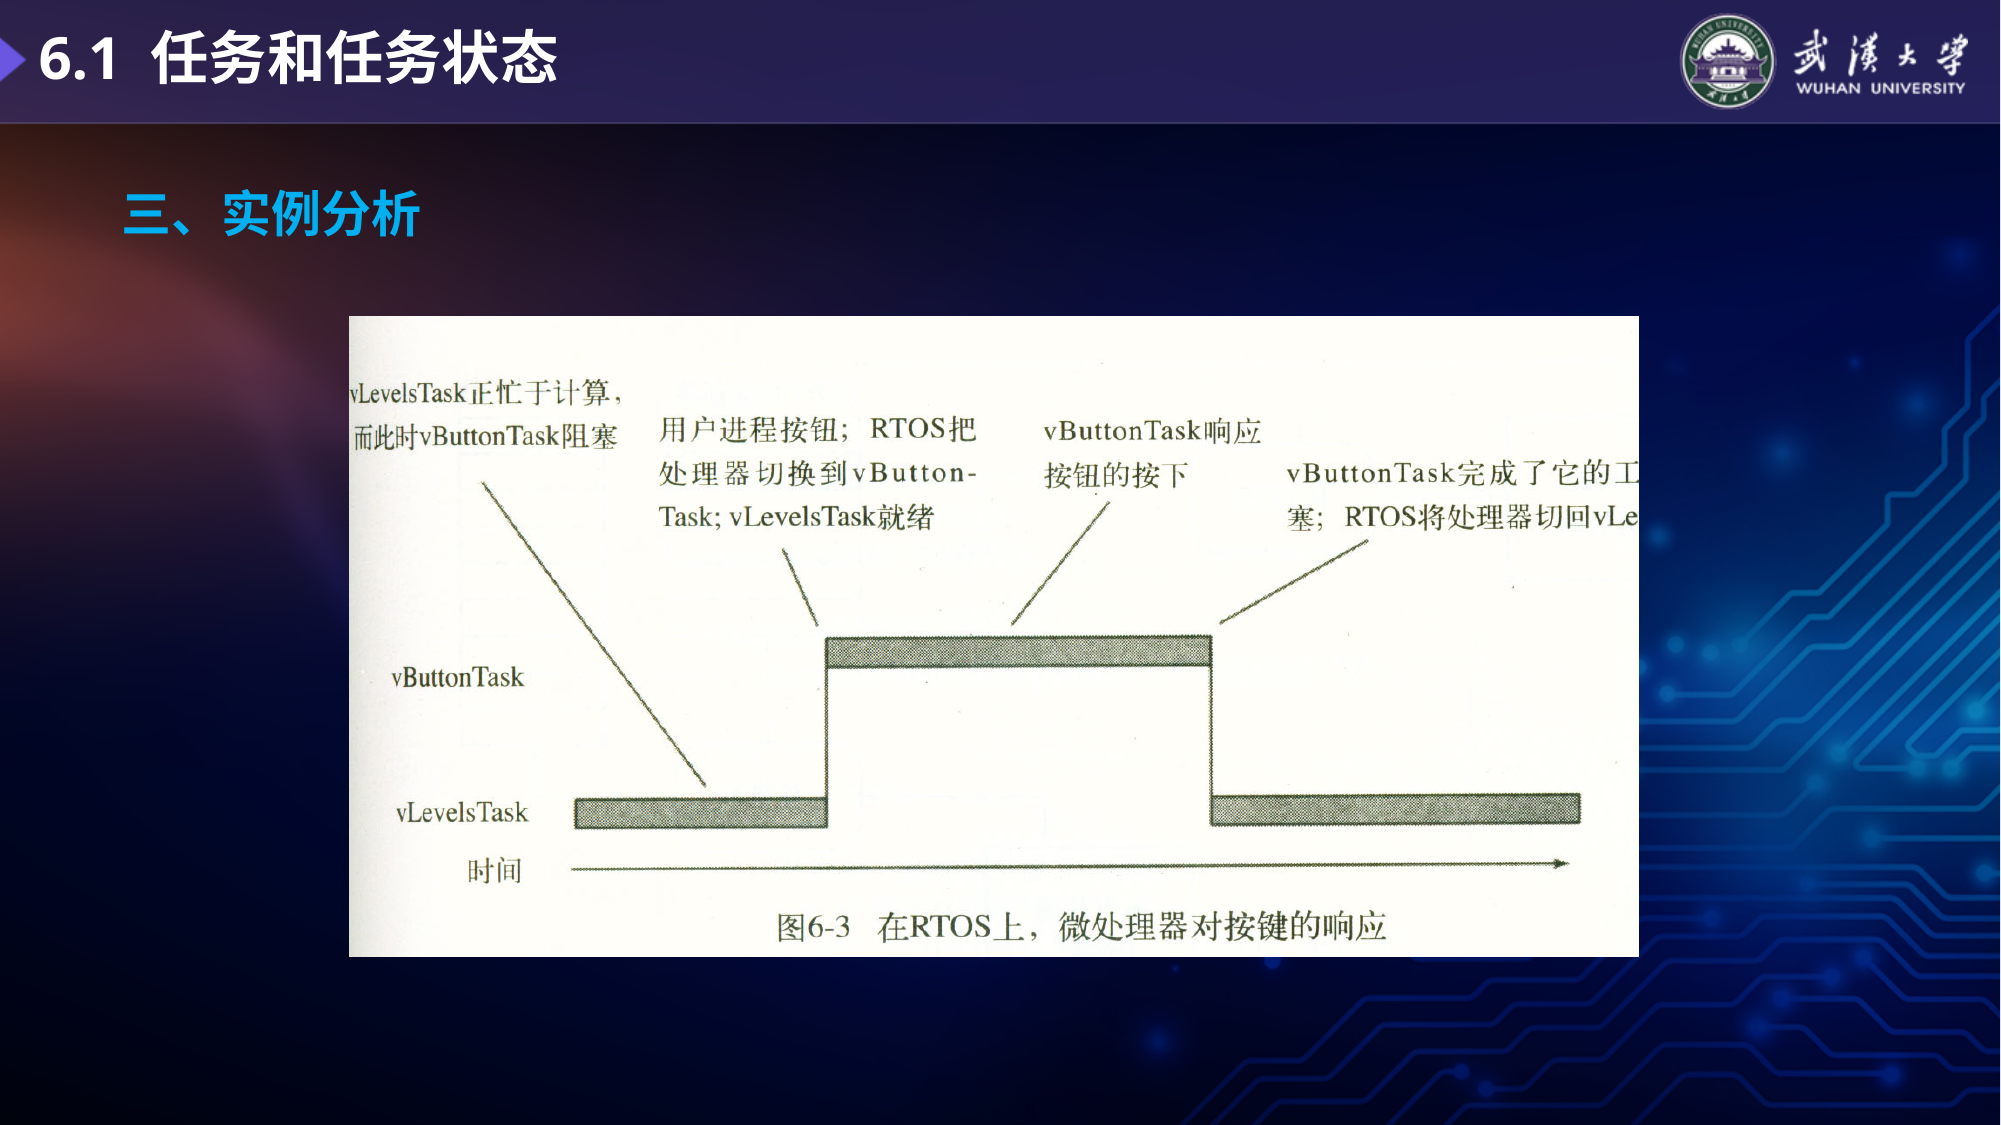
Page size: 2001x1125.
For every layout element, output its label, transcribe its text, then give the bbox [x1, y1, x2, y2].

title 6.1 任务和任务状态 [23, 0, 1364, 122]
text_box 三、实例分析 [107, 174, 437, 250]
picture [0, 0, 2001, 1125]
